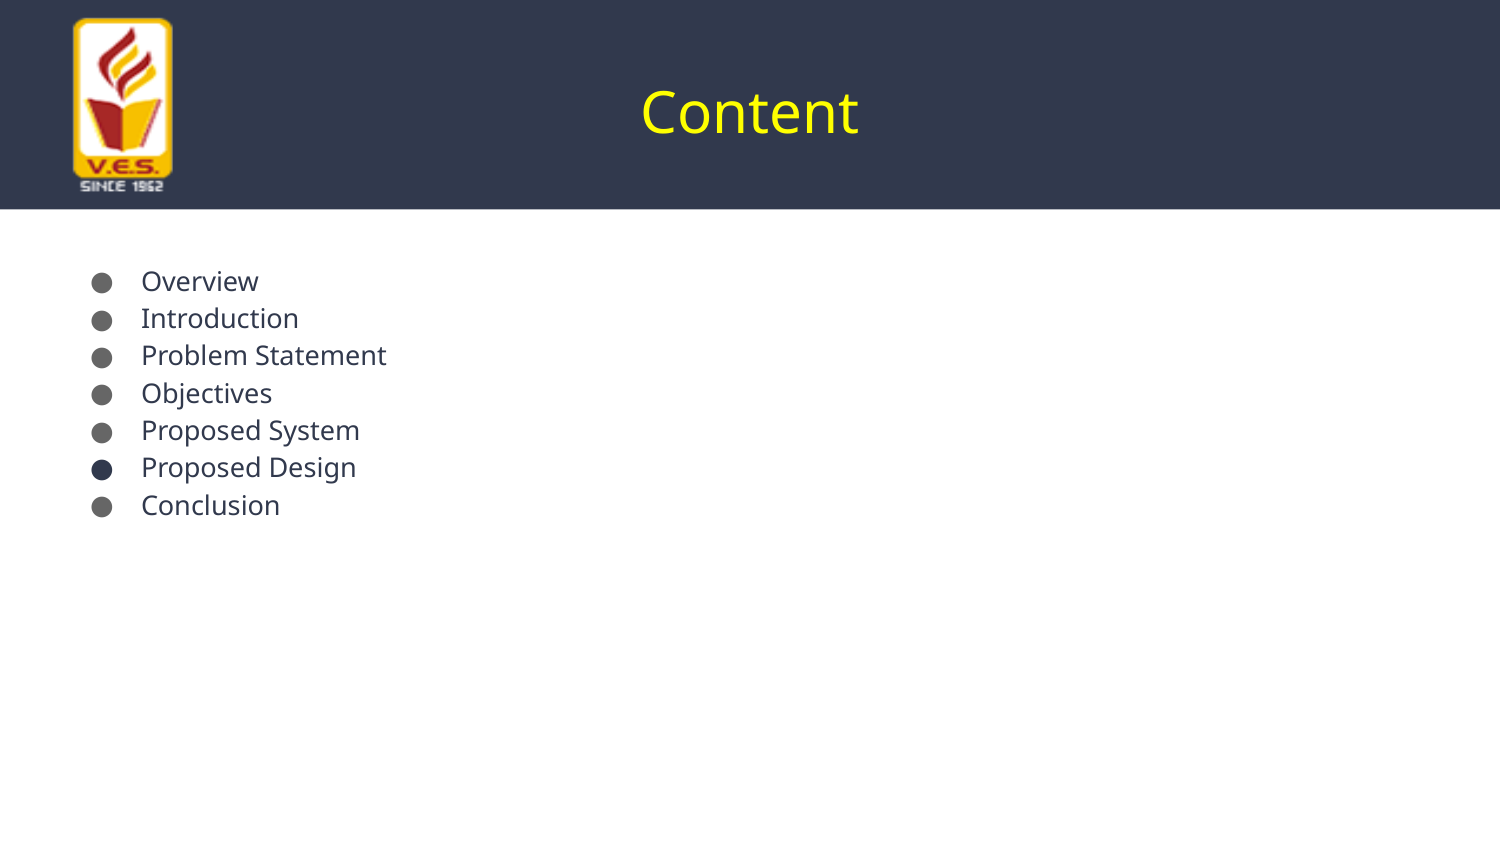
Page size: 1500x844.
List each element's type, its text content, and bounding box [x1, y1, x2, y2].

picture [67, 15, 180, 197]
title Content [185, 59, 1449, 163]
list Overview Introduction Problem Statement Objectives Proposed System Proposed Design Conclusion [51, 211, 1410, 844]
title Content [51, 59, 62, 163]
